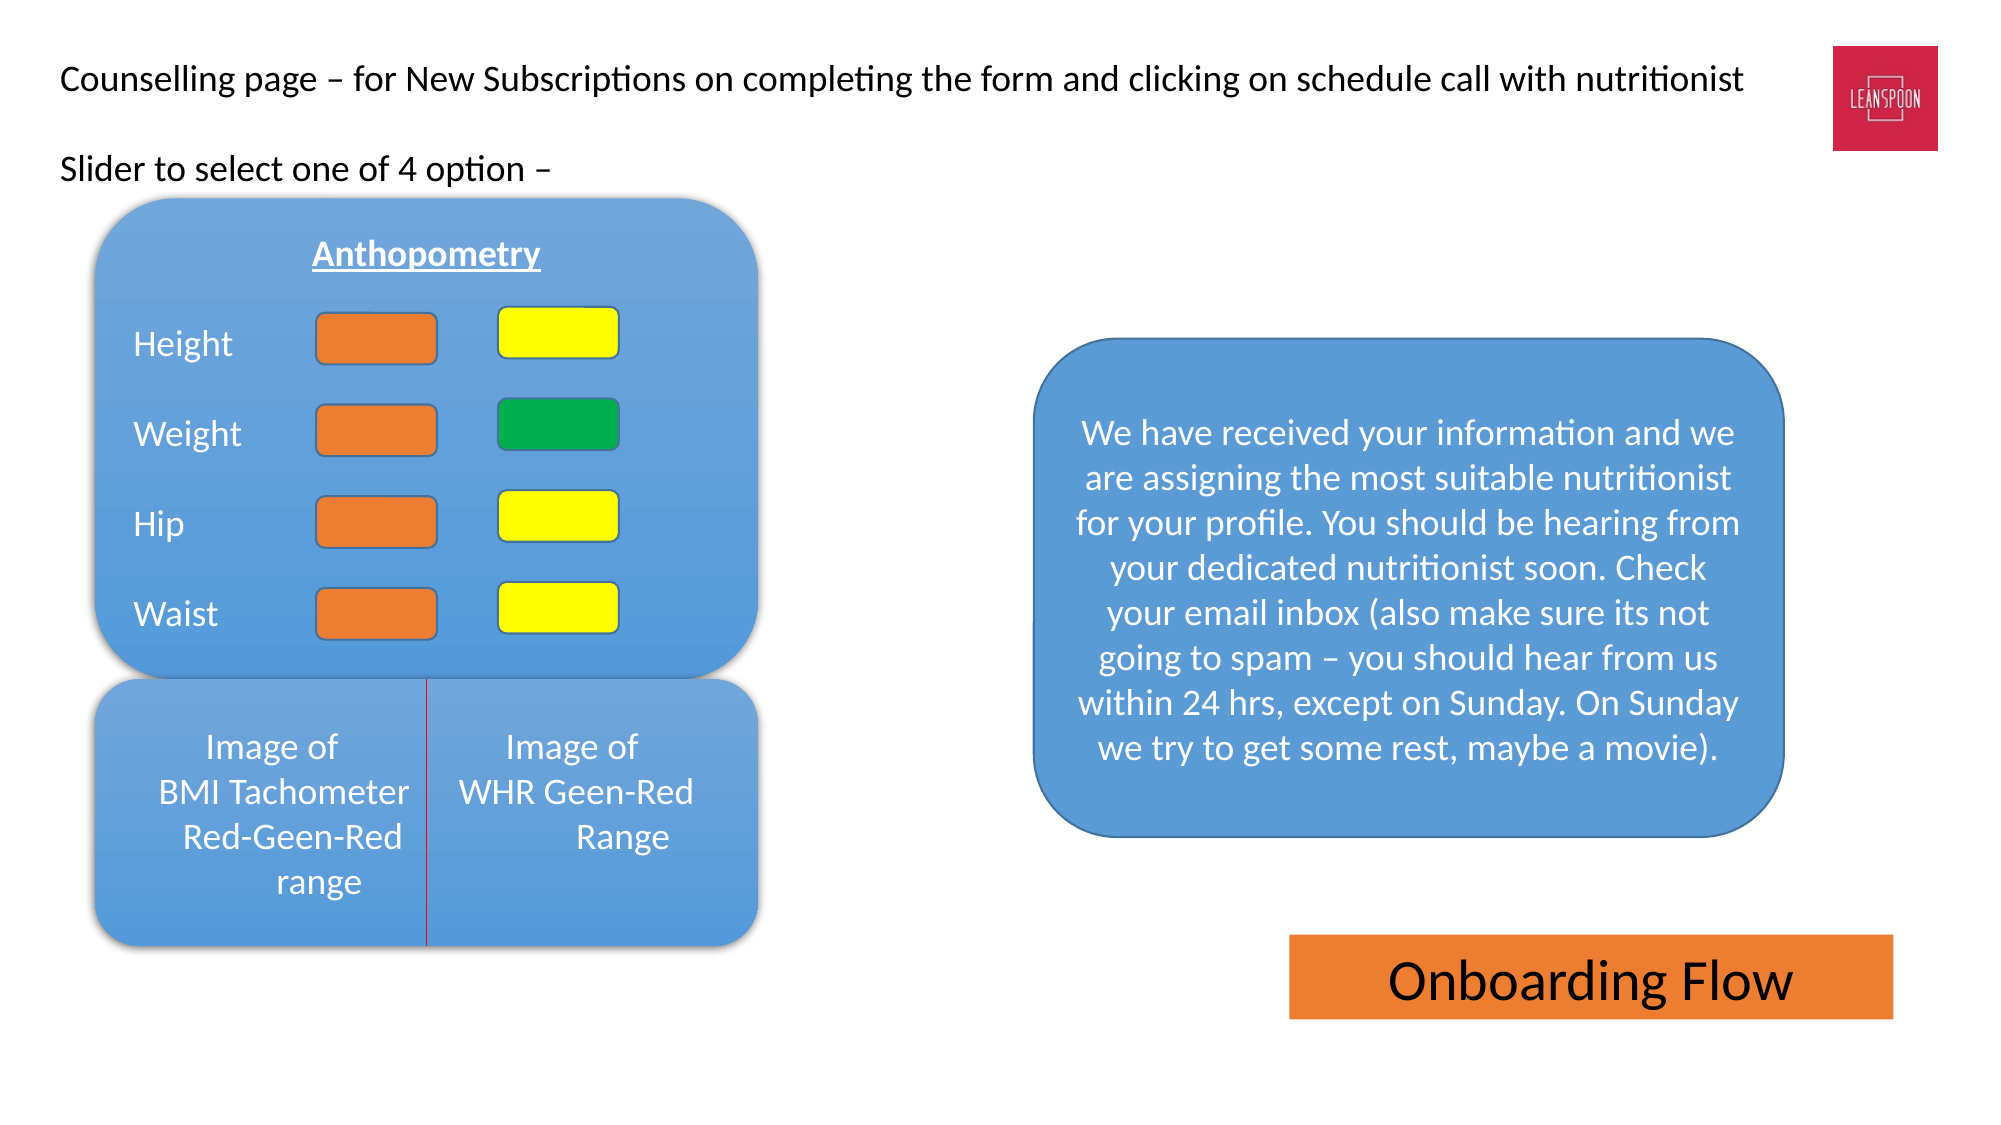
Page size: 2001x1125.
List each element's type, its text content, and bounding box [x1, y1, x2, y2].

text_box We have received your information and we are assigning the most suitable nutritionist for your profile. You should be hearing from your dedicated nutritionist soon. Check your email inbox (also make sure its not going to spam – you should hear from us within 24 hrs, except on Sunday. On Sunday we try to get some rest, maybe a movie). [1032, 337, 1785, 839]
text_box [314, 311, 439, 366]
text_box Onboarding Flow [1289, 934, 1894, 1020]
text_box Anthopometry Height Weight Hip Waist [95, 198, 759, 673]
text_box [314, 495, 439, 549]
text_box [314, 403, 439, 458]
text_box [314, 586, 439, 641]
text_box [496, 580, 620, 635]
text_box [496, 305, 620, 360]
text_box Image of Image of BMI Tachometer WHR Geen-Red Red-Geen-Red Range range [95, 678, 426, 946]
text_box [496, 397, 620, 452]
picture [1833, 46, 1938, 151]
text_box Counselling page – for New Subscriptions on completing the form and clicking on schedule call with nutritionist Slider to select one of 4 option – [45, 46, 1894, 197]
text_box [496, 489, 620, 543]
text_box Image of Image of BMI Tachometer WHR Geen-Red Red-Geen-Red Range range [427, 678, 759, 946]
